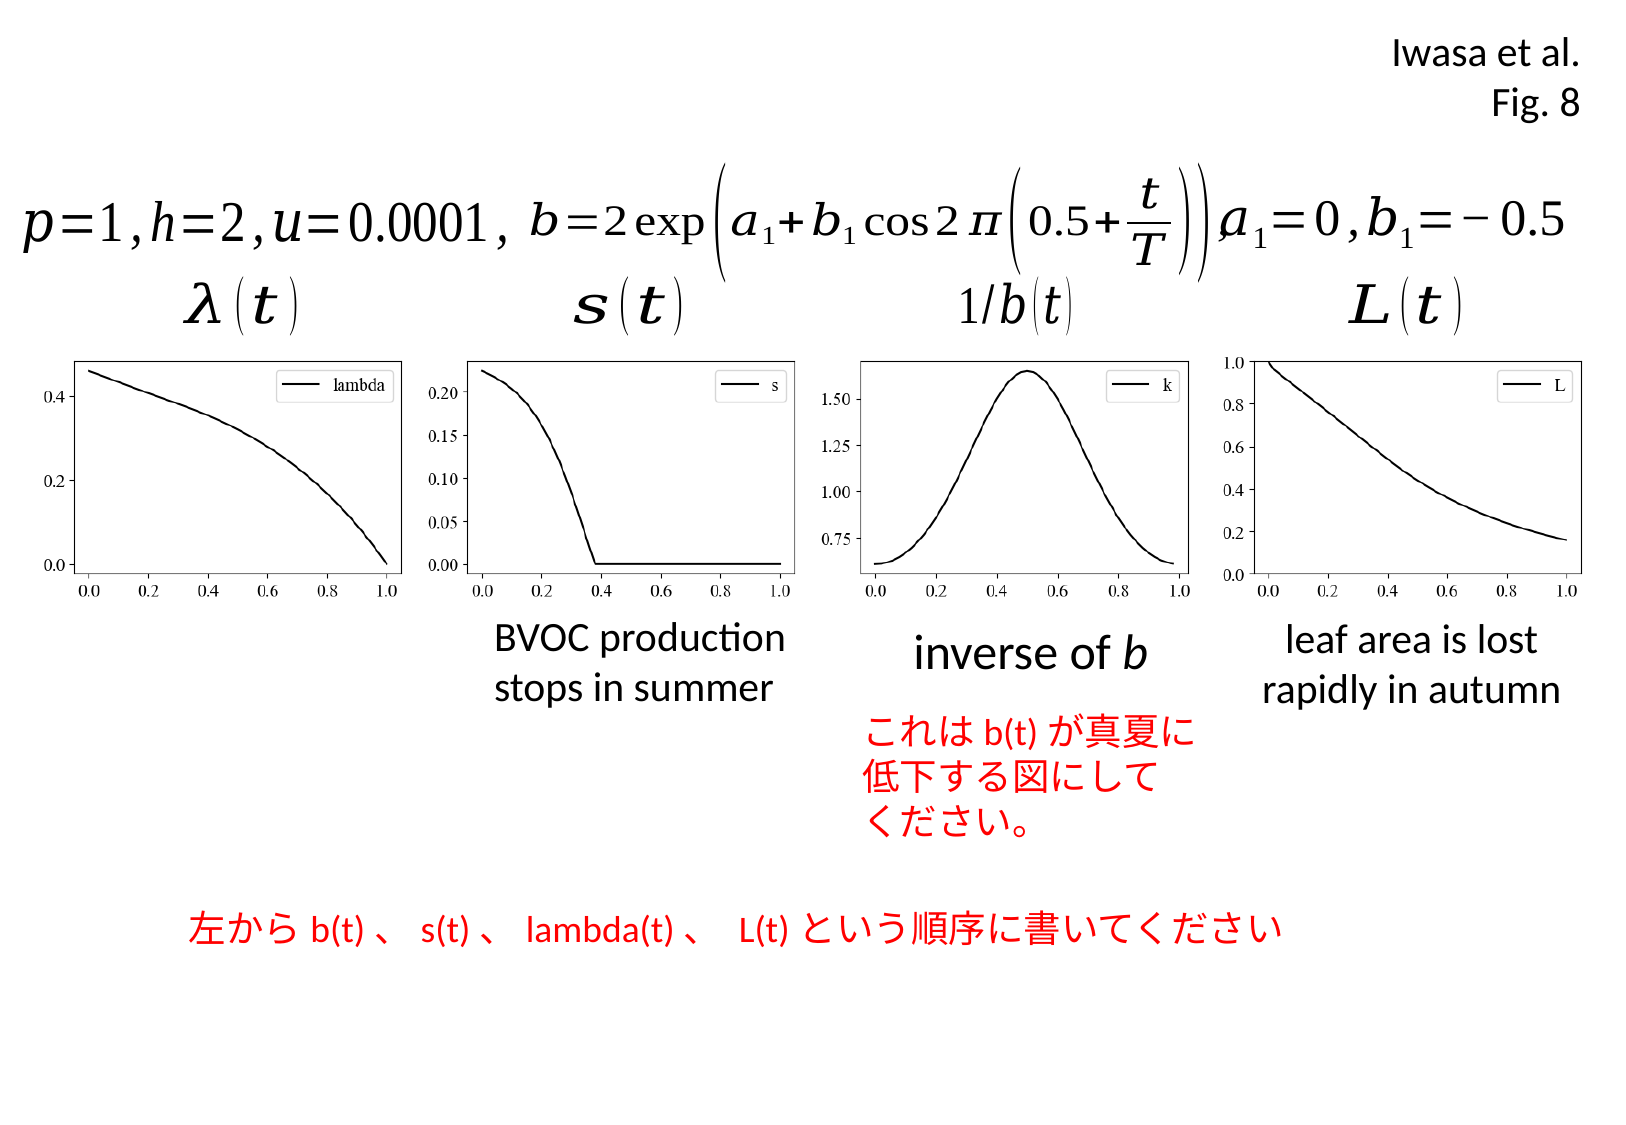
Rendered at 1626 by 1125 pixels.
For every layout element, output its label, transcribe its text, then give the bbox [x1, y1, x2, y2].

text_box Iwasa et al. Fig. 8 [1376, 17, 1596, 133]
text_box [21, 159, 1589, 721]
text_box 左からb(t)、s(t)、lambda(t)、 L(t)という順序に書いてください [174, 897, 1299, 958]
text_box これはb(t)が真夏に 低下する図にして ください。 [847, 721, 1212, 851]
